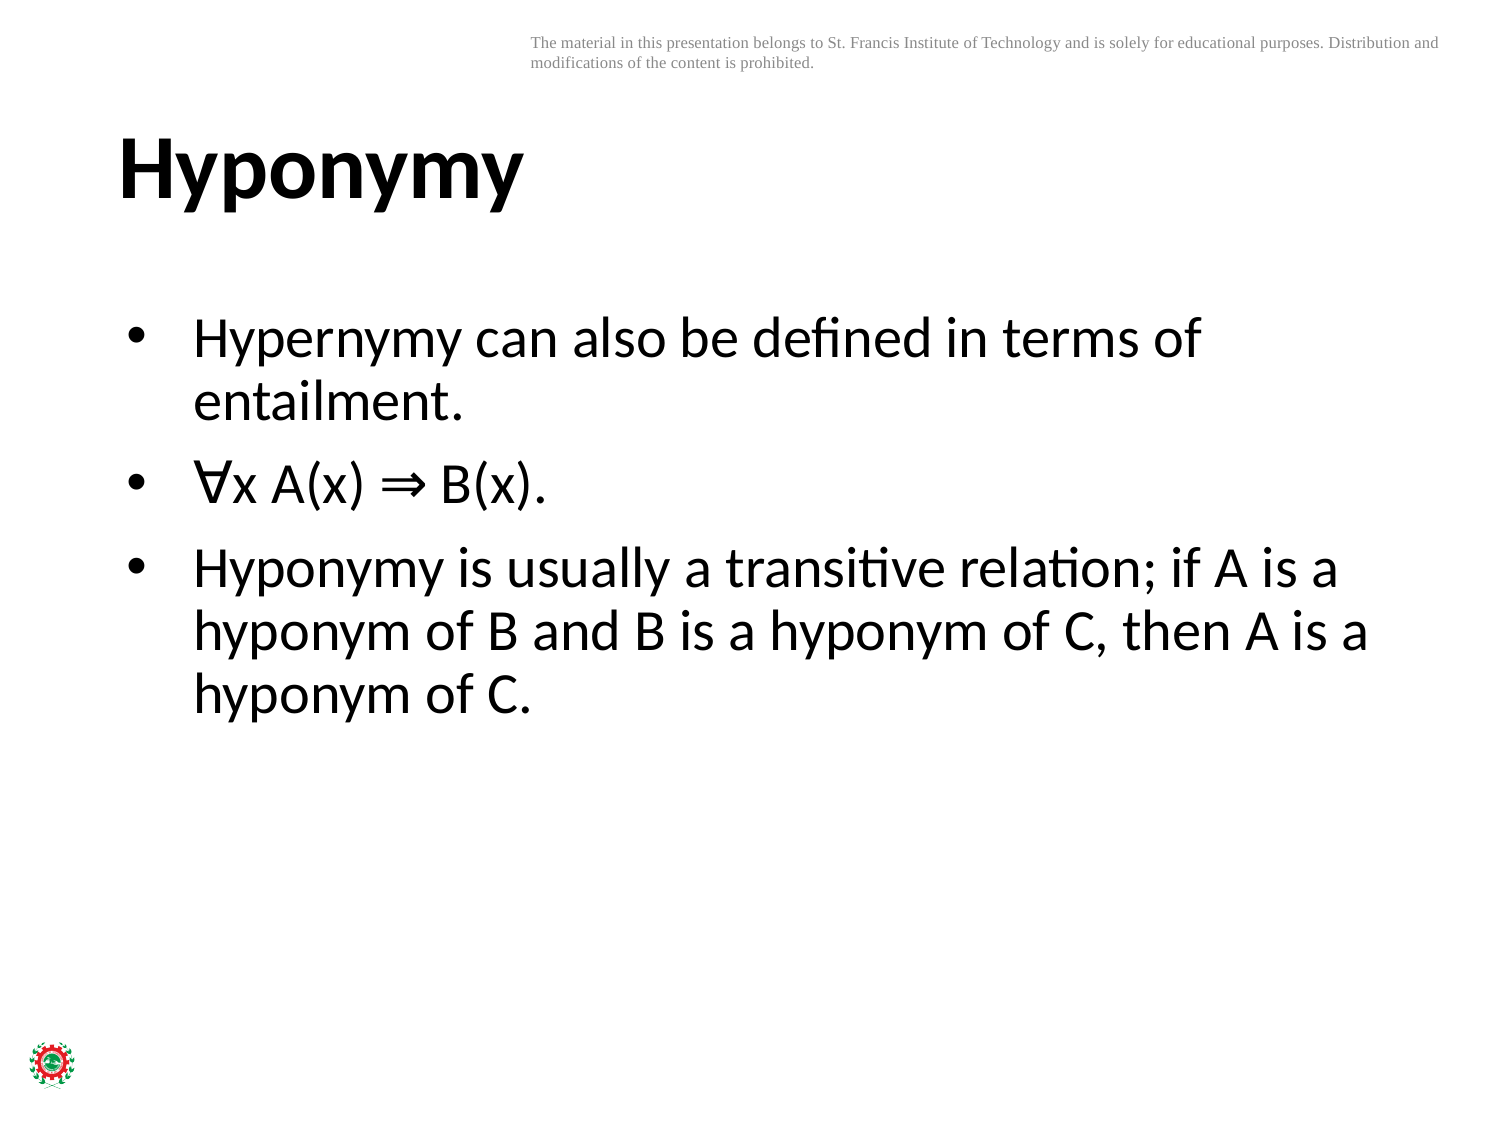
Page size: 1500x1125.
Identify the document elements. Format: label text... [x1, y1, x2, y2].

title Hyponymy [103, 59, 1397, 278]
list Hypernymy can also be deﬁned in terms of entailment. ∀x A(x) ⇒ B(x). Hyponymy is usually a transitive relation; if A is a hyponym of B and B is a hyponym of C, then A is a hyponym of C. [103, 299, 1397, 1014]
picture [29, 1042, 75, 1089]
